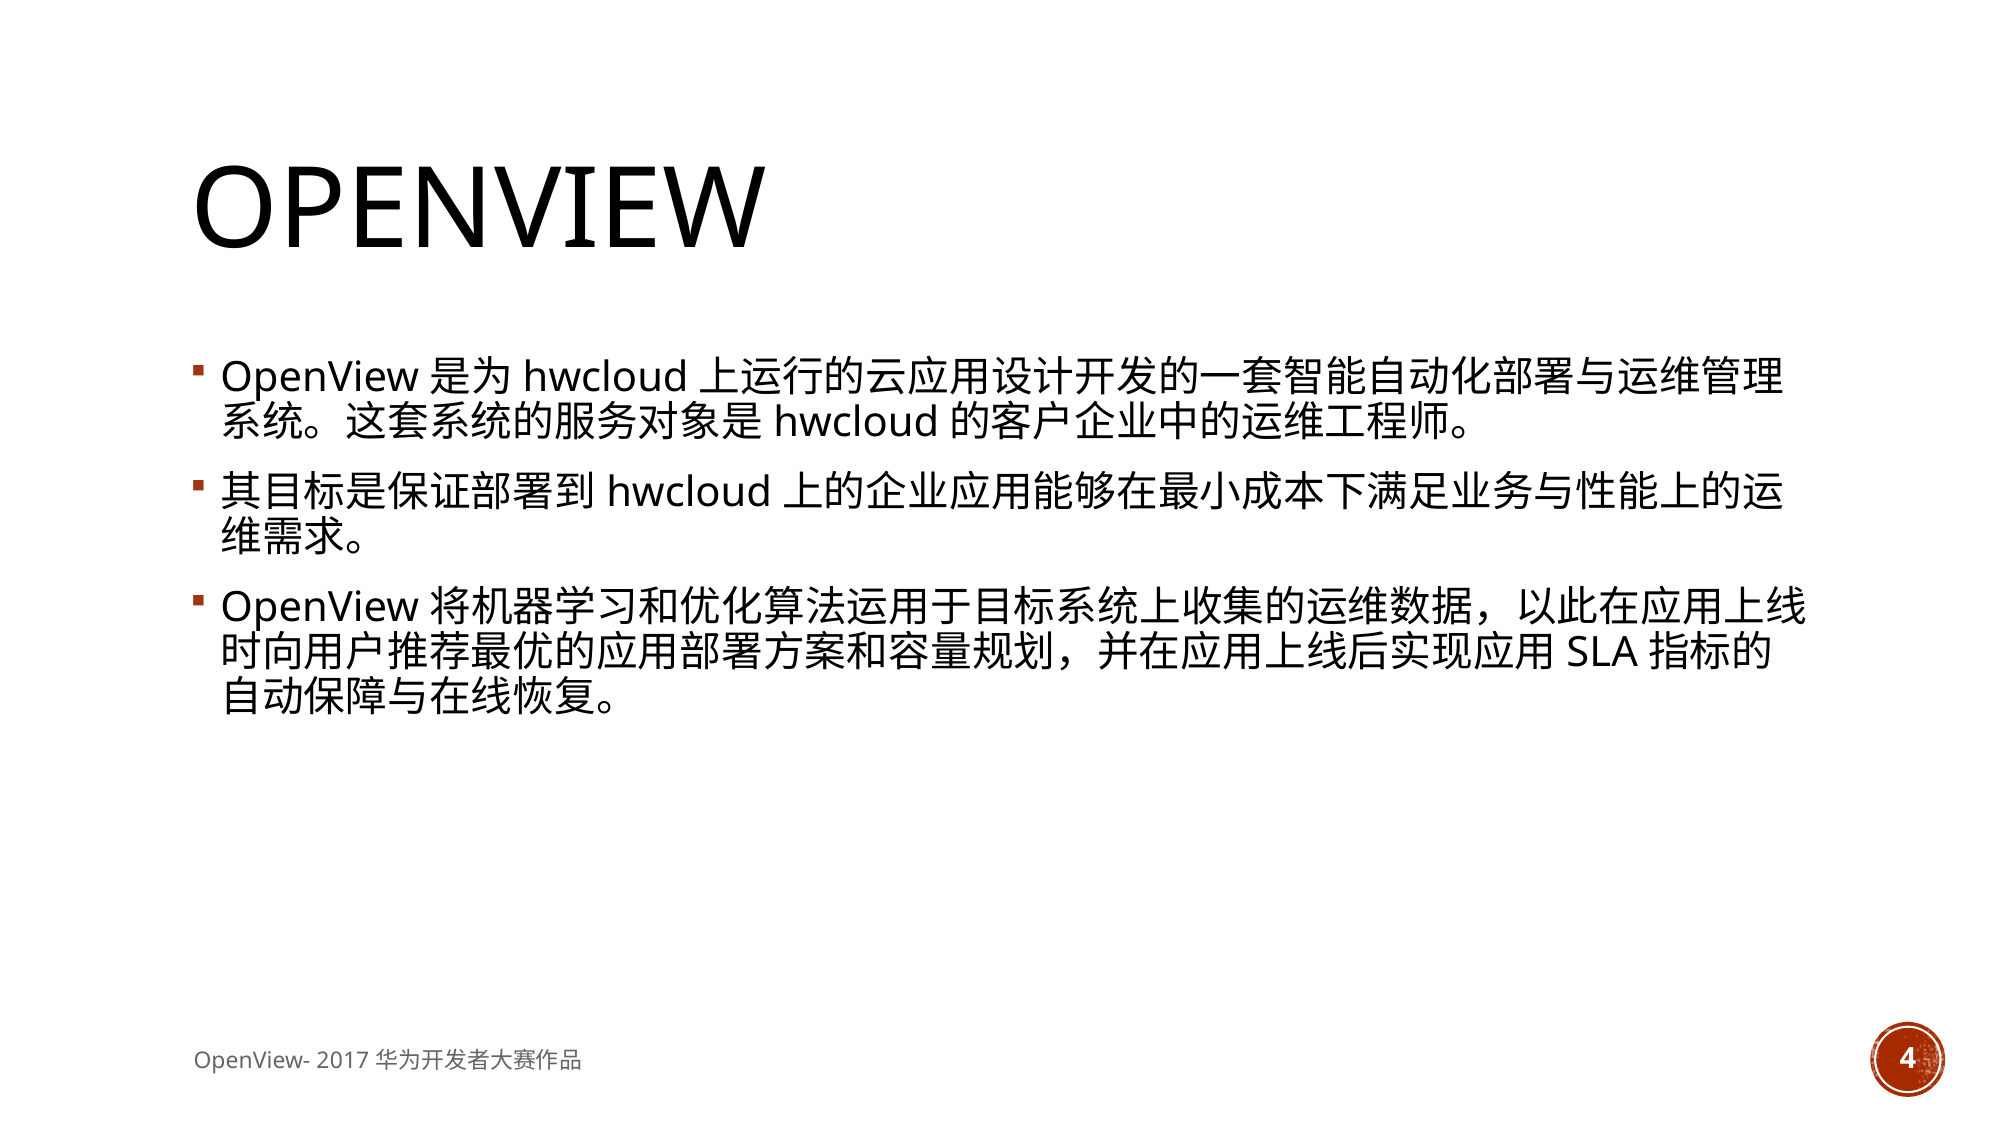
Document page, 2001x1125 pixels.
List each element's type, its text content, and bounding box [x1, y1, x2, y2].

slide_number 4 [1855, 1028, 1961, 1089]
title OpenView [175, 79, 1826, 344]
footer OpenView- 2017华为开发者大赛作品 [178, 1028, 1217, 1089]
list OpenView是为hwcloud上运行的云应用设计开发的一套智能自动化部署与运维管理系统。这套系统的服务对象是hwcloud的客户企业中的运维工程师。 其目标是保证部署到hwcloud上的企业应用能够在最小成本下满足业务与性能上的运维需求。 OpenView将机器学习和优化算法运用于目标系统上收集的运维数据，以此在应用上线时向用户推荐最优的应用部署方案和容量规划，并在应用上线后实现应用SLA指标的自动保障与在线恢复。 [175, 348, 1826, 1013]
